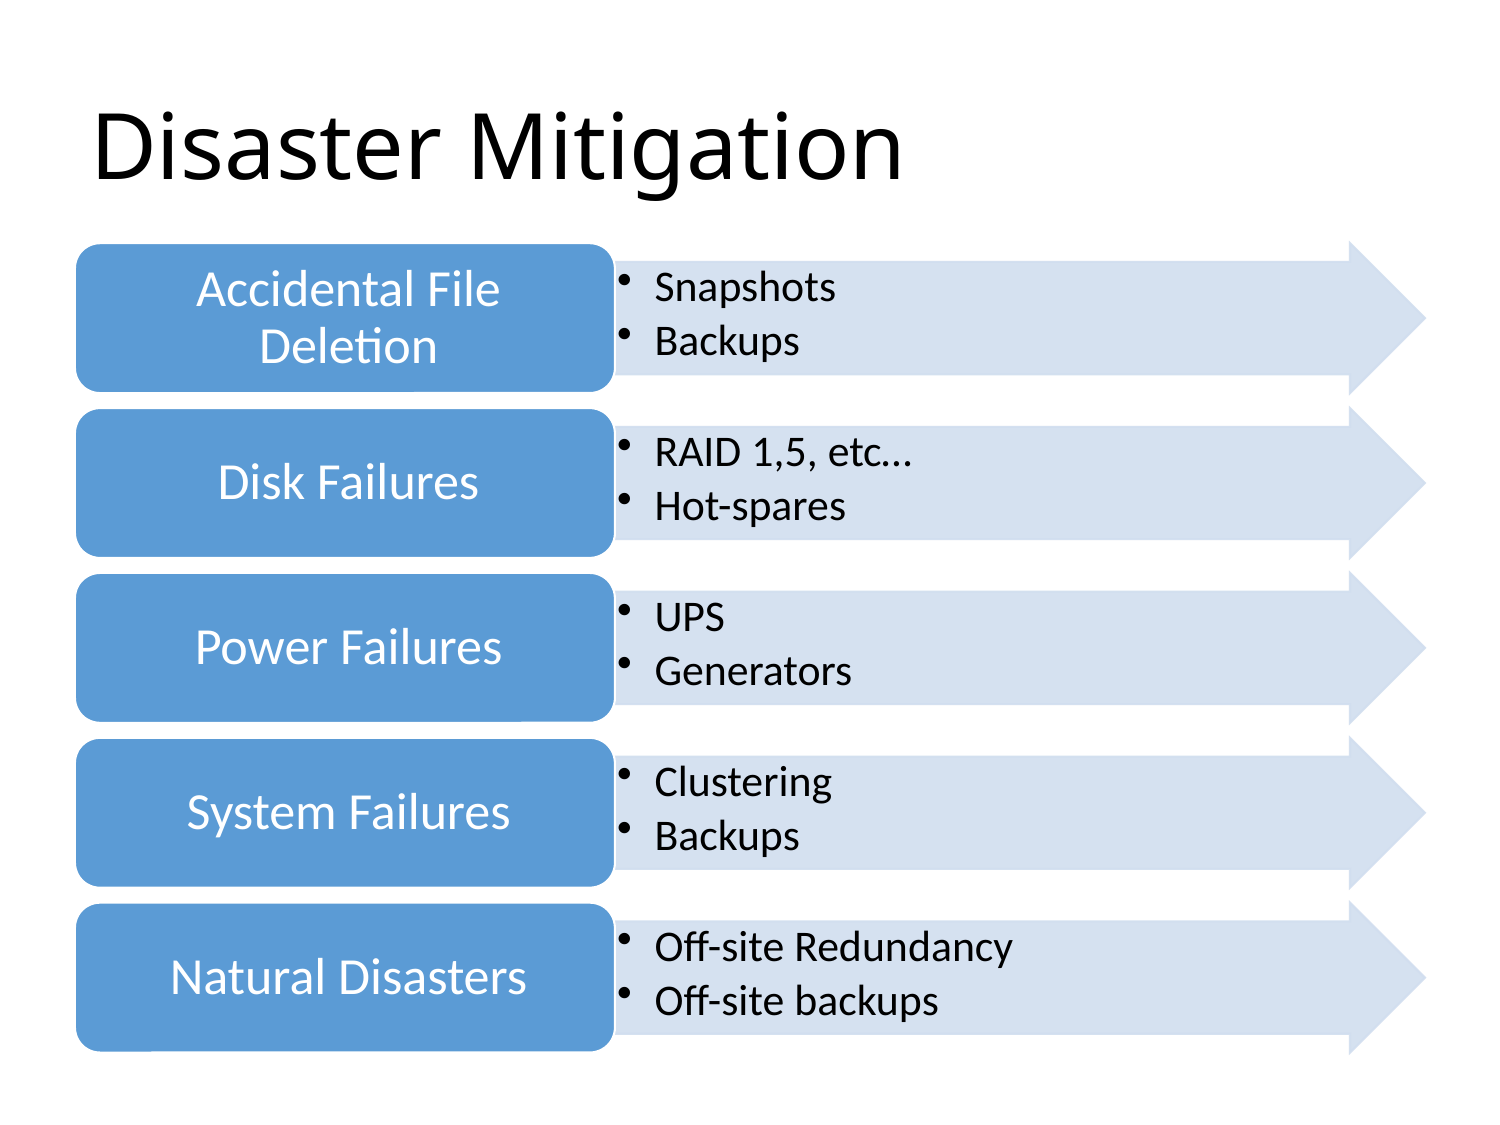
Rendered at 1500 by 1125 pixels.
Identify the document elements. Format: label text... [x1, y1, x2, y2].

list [74, 242, 1425, 1053]
title Disaster Mitigation [75, 87, 1425, 213]
